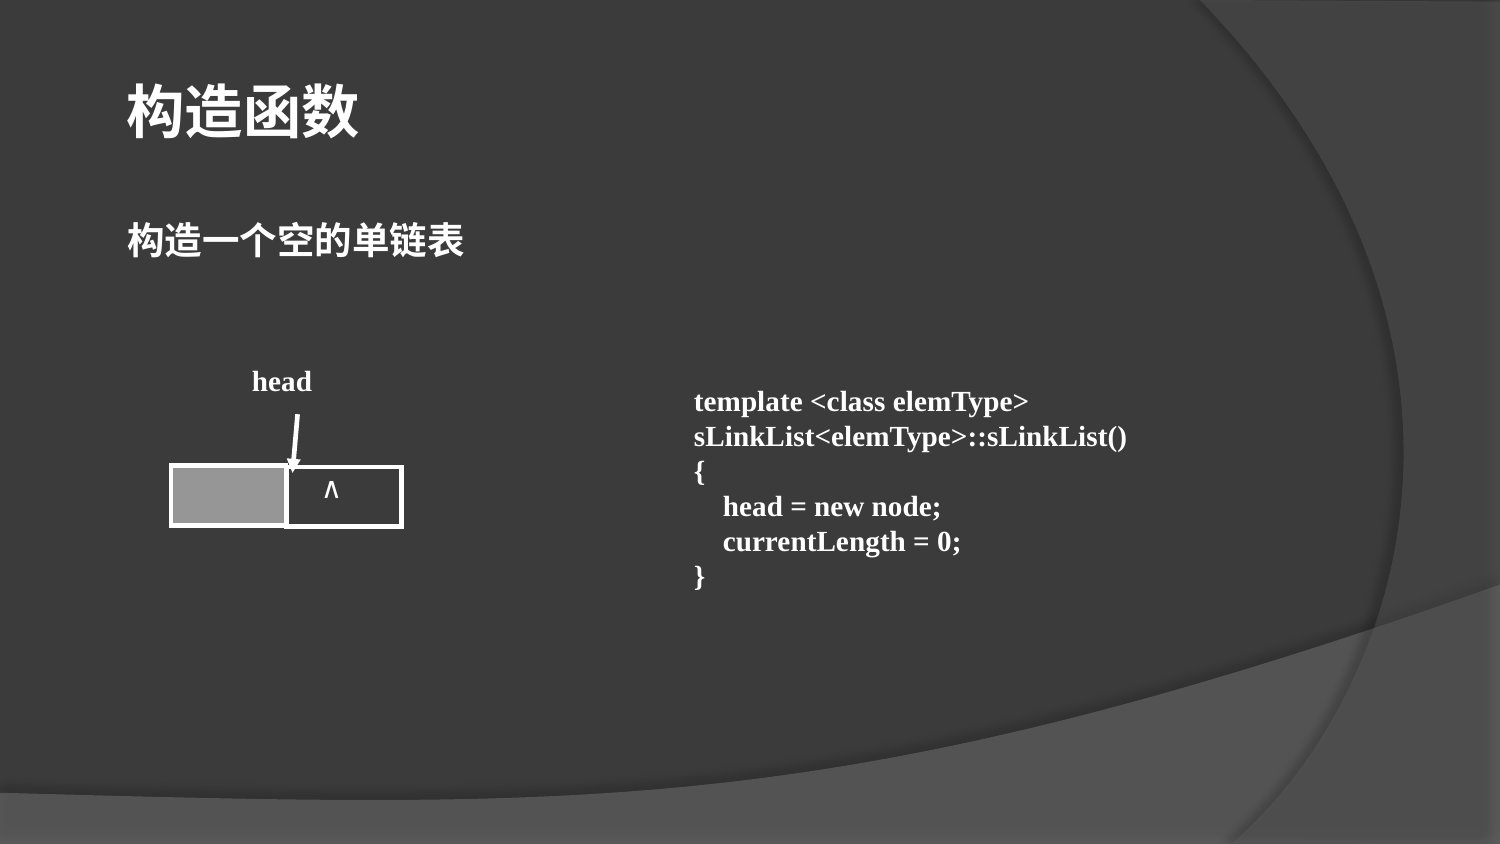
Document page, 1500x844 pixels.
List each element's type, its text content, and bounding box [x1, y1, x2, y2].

text_box 构造一个空的单链表 [112, 209, 573, 269]
text_box 构造函数 [112, 67, 849, 153]
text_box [170, 362, 432, 529]
text_box template <class elemType> sLinkList<elemType>::sLinkList() { head = new node; currentLength = 0; } [679, 374, 1229, 600]
